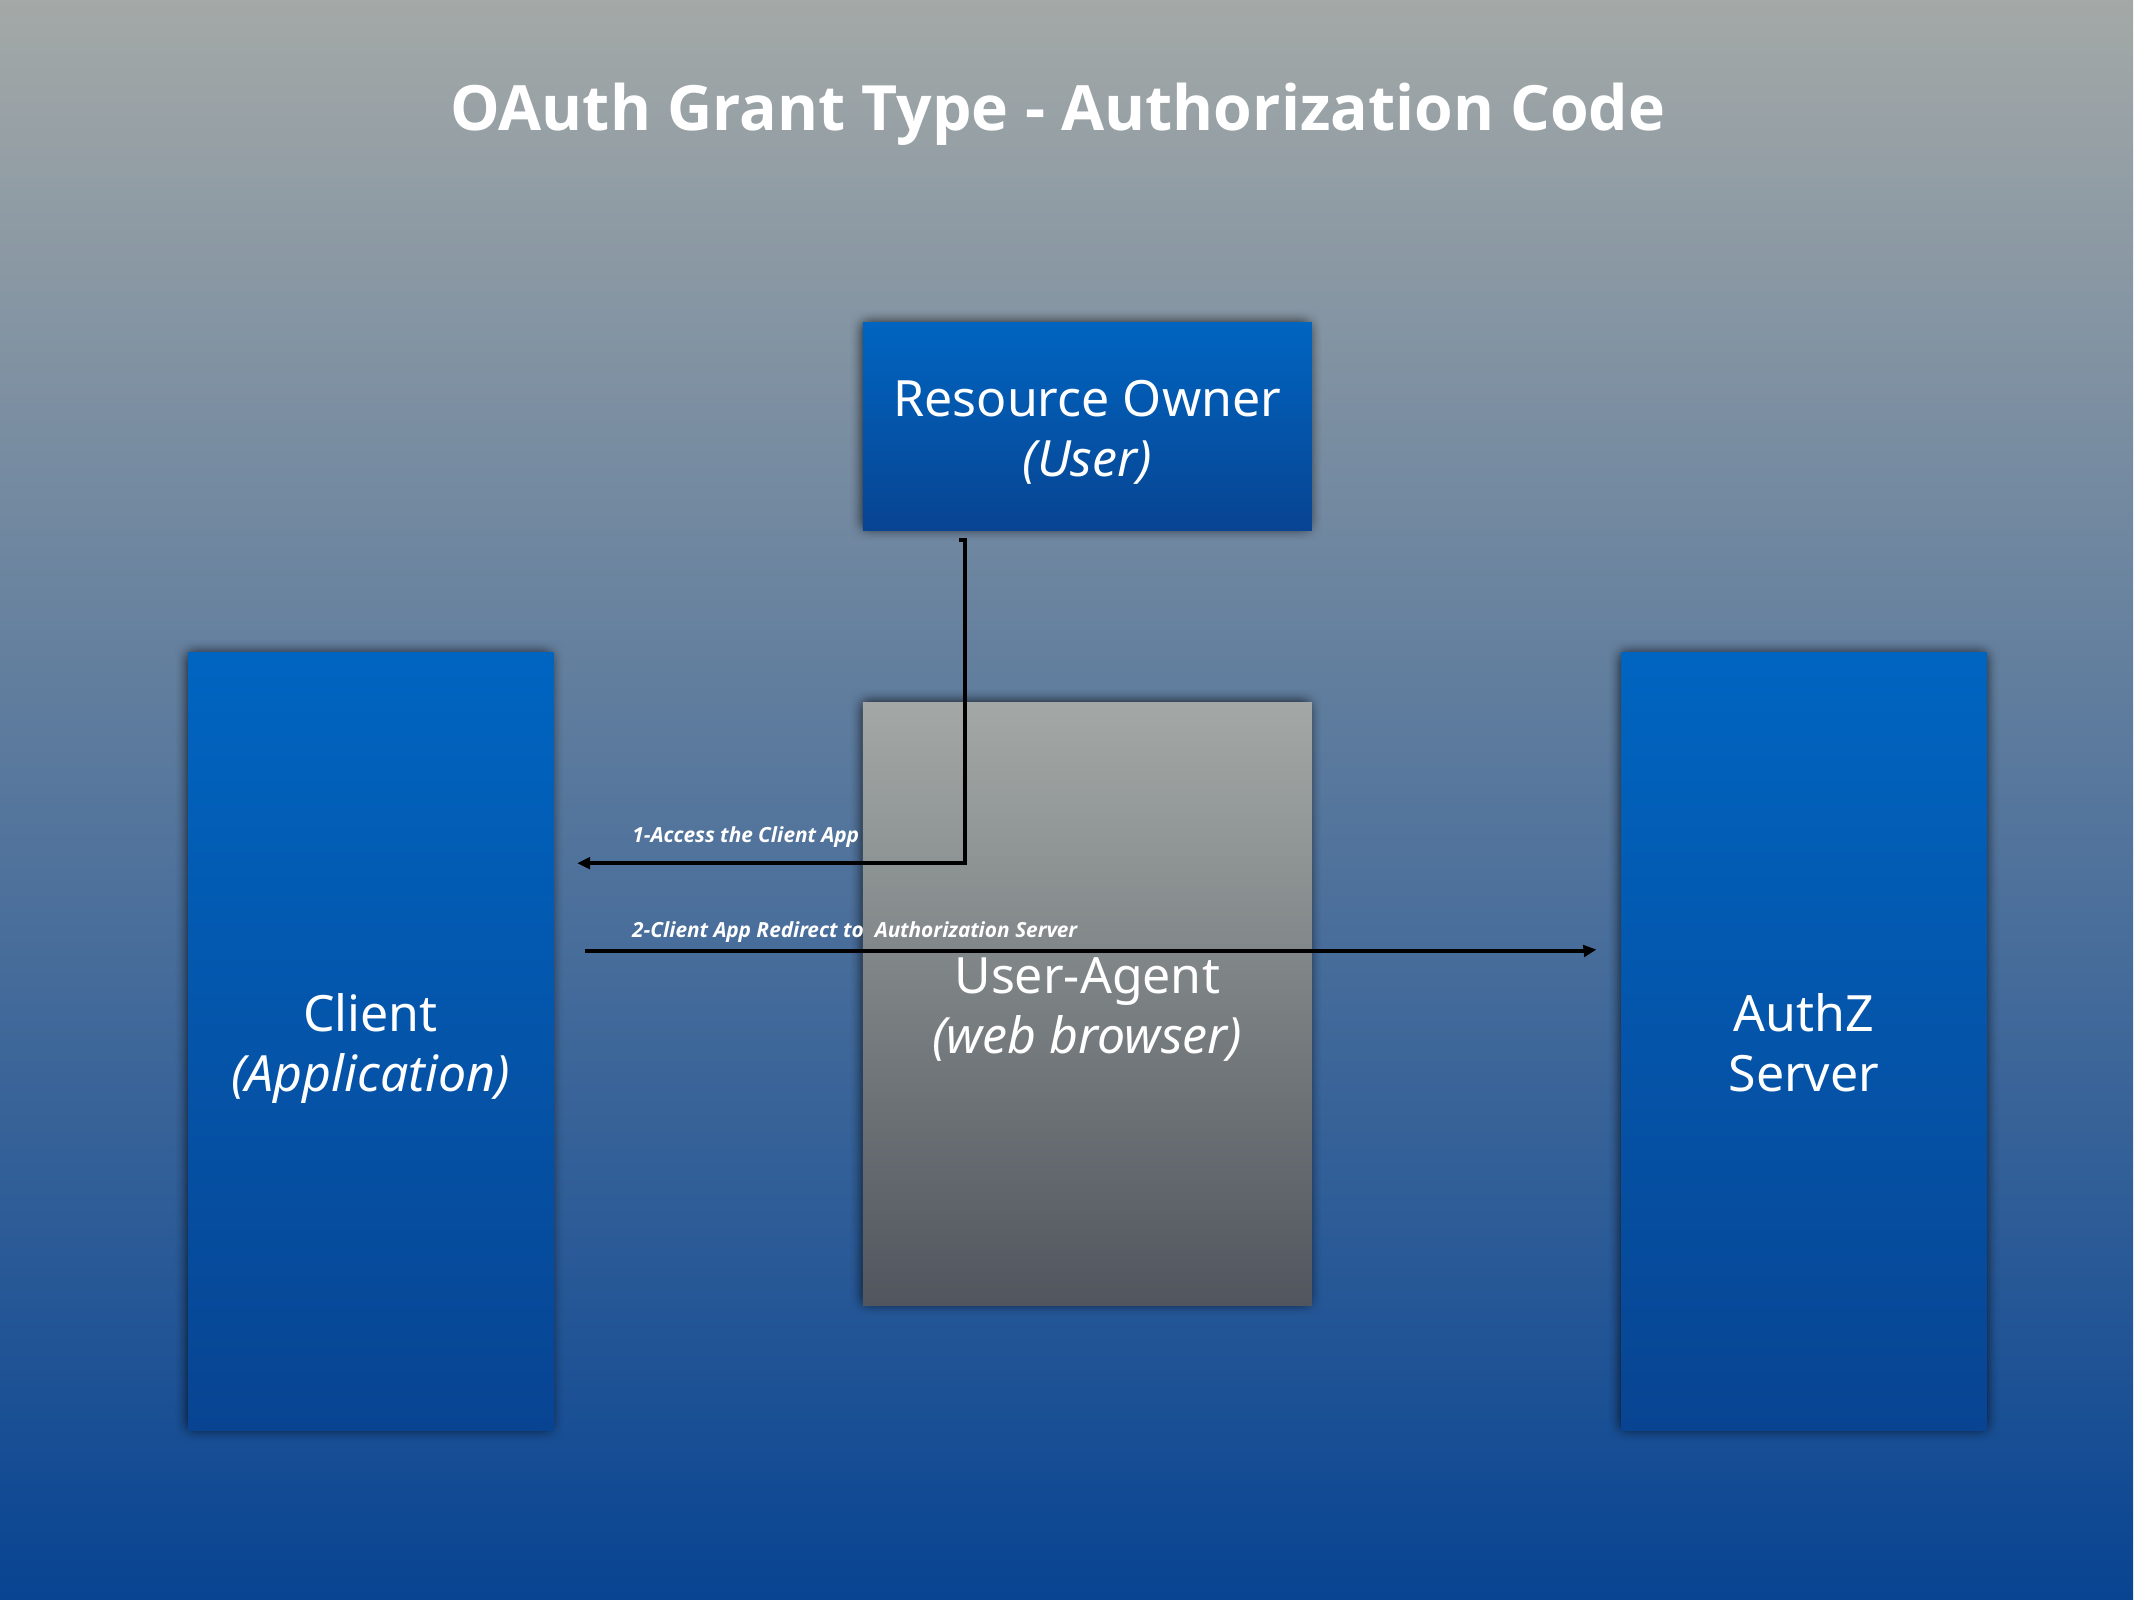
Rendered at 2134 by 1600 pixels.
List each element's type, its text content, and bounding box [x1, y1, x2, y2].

text_box 2-Client App Redirect to Authorization Server [619, 908, 1091, 951]
text_box [577, 540, 966, 870]
text_box User-Agent (web browser) [862, 702, 1312, 950]
text_box AuthZ Server [1621, 652, 1987, 1431]
text_box Client (Application) [188, 652, 554, 1431]
text_box Resource Owner (User) [862, 322, 1312, 531]
text_box OAuth Grant Type - Authorization Code [0, 59, 2134, 152]
text_box 1-Access the Client App [617, 812, 875, 855]
text_box [585, 944, 1597, 958]
text_box User-Agent (web browser) [862, 952, 1312, 1306]
